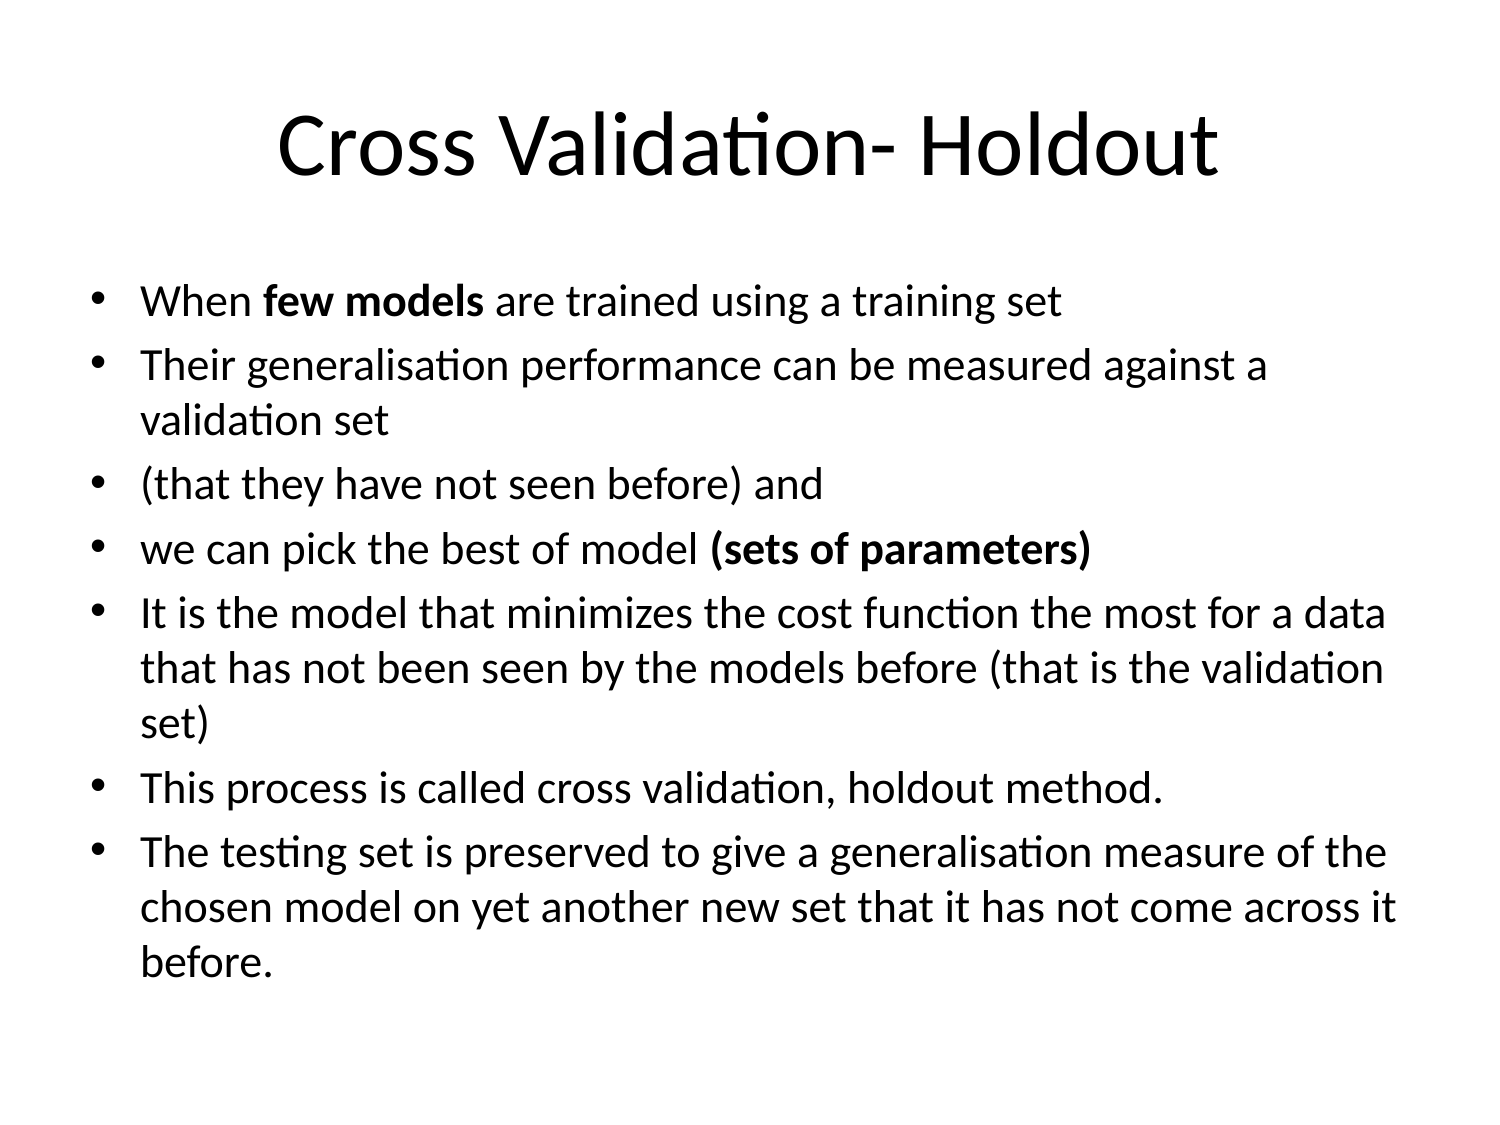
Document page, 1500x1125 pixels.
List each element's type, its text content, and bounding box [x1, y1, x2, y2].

list When few models are trained using a training set Their generalisation performance can be measured against a validation set (that they have not seen before) and we can pick the best of model (sets of parameters) It is the model that minimizes the cost function the most for a data that has not been seen by the models before (that is the validation set) This process is called cross validation, holdout method. The testing set is preserved to give a generalisation measure of the chosen model on yet another new set that it has not come across it before. [75, 262, 1425, 1005]
title Cross Validation- Holdout [75, 45, 1425, 233]
